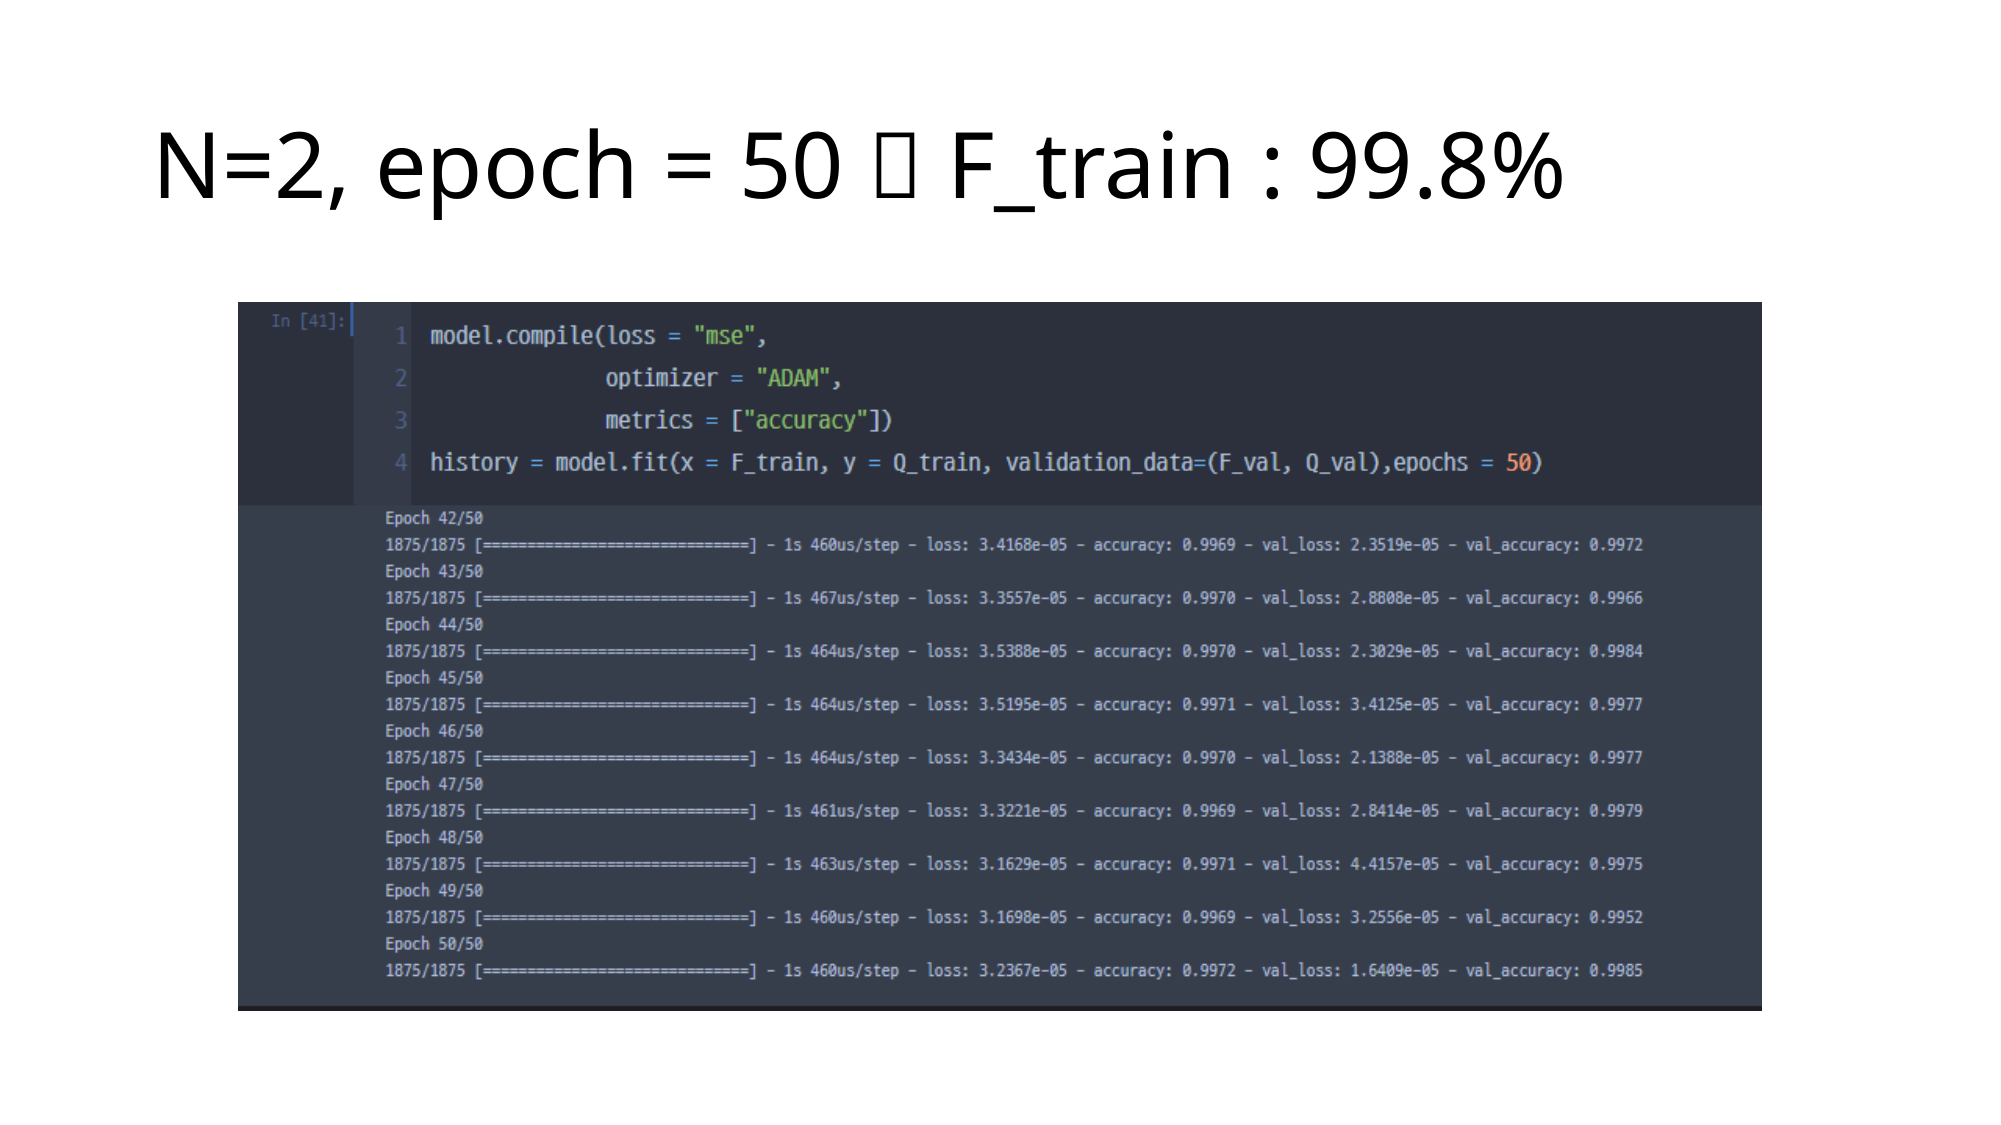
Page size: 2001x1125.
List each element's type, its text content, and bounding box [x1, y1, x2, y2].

title N=2, epoch = 50  F_train : 99.8% [137, 59, 1863, 278]
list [238, 302, 1762, 1011]
